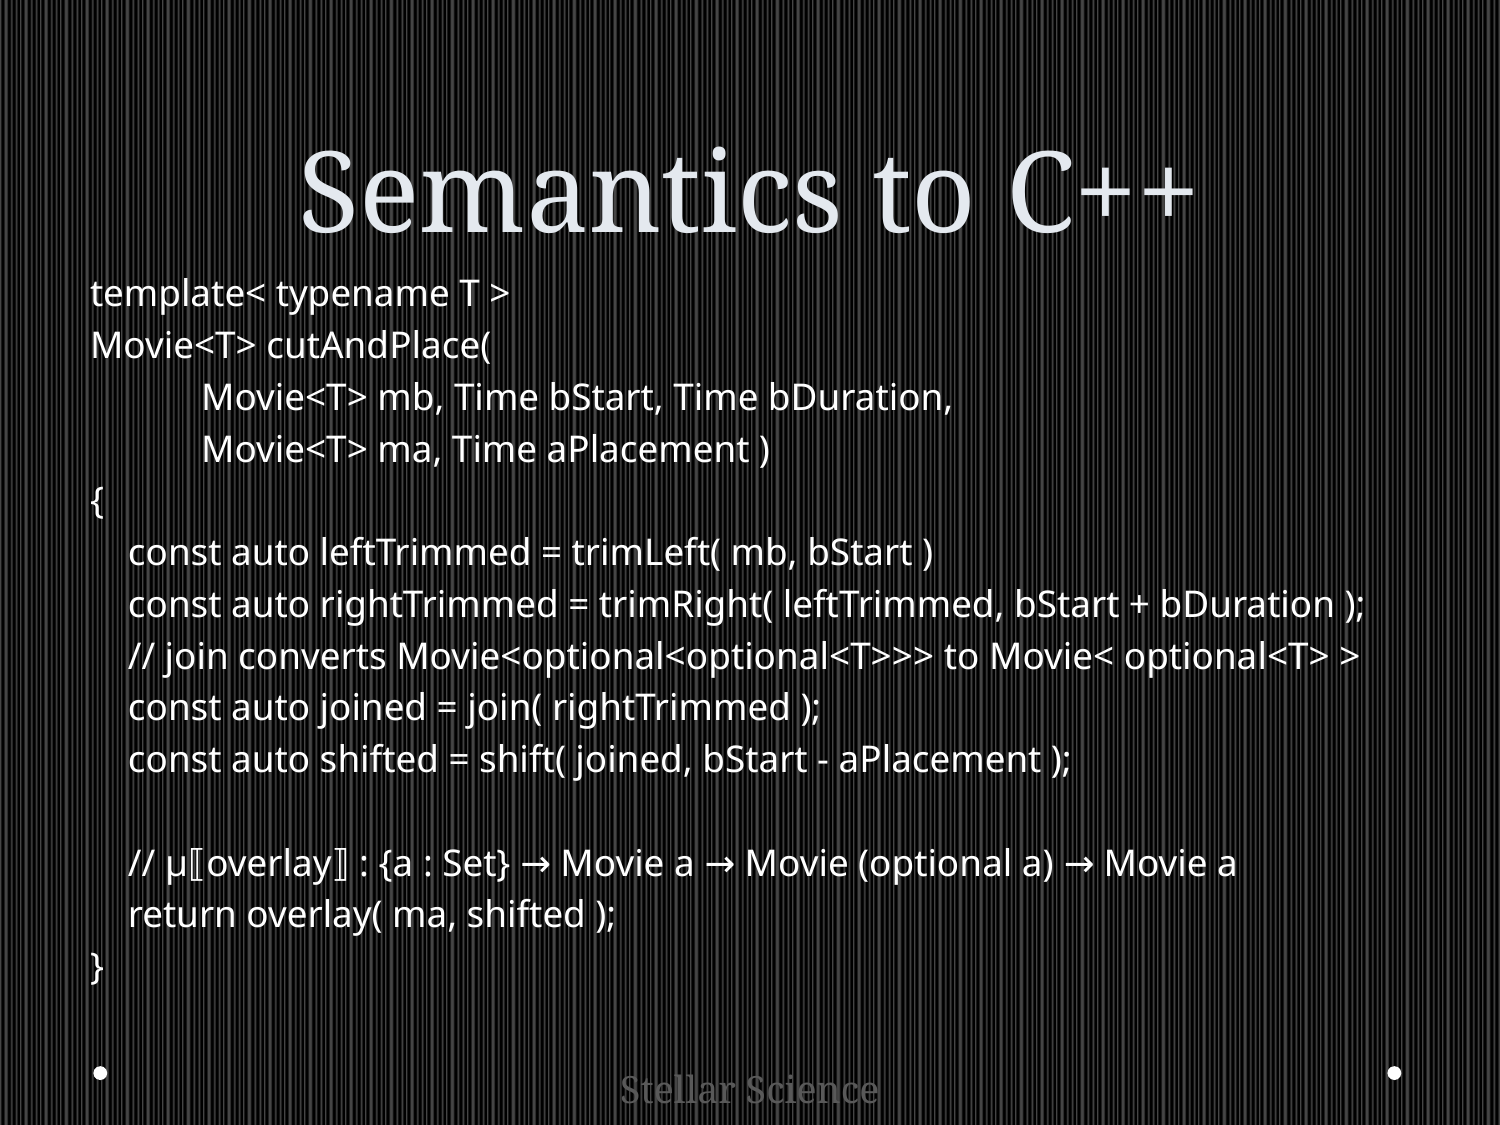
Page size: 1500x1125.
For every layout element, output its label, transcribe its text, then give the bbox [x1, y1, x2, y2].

text_box Stellar Science [605, 1058, 895, 1119]
list template< typename T > Movie<T> cutAndPlace( Movie<T> mb, Time bStart, Time bDuration, Movie<T> ma, Time aPlacement ) { const auto leftTrimmed = trimLeft( mb, bStart ) const auto rightTrimmed = trimRight( leftTrimmed, bStart + bDuration ); // join converts Movie<optional<optional<T>>> to Movie< optional<T> > const auto joined = join( rightTrimmed ); const auto shifted = shift( joined, bStart - aPlacement ); // μ⟦overlay⟧ : {a : Set} → Movie a → Movie (optional a) → Movie a return overlay( ma, shifted ); } [75, 262, 1425, 1005]
title Semantics to C++ [75, 0, 1425, 262]
